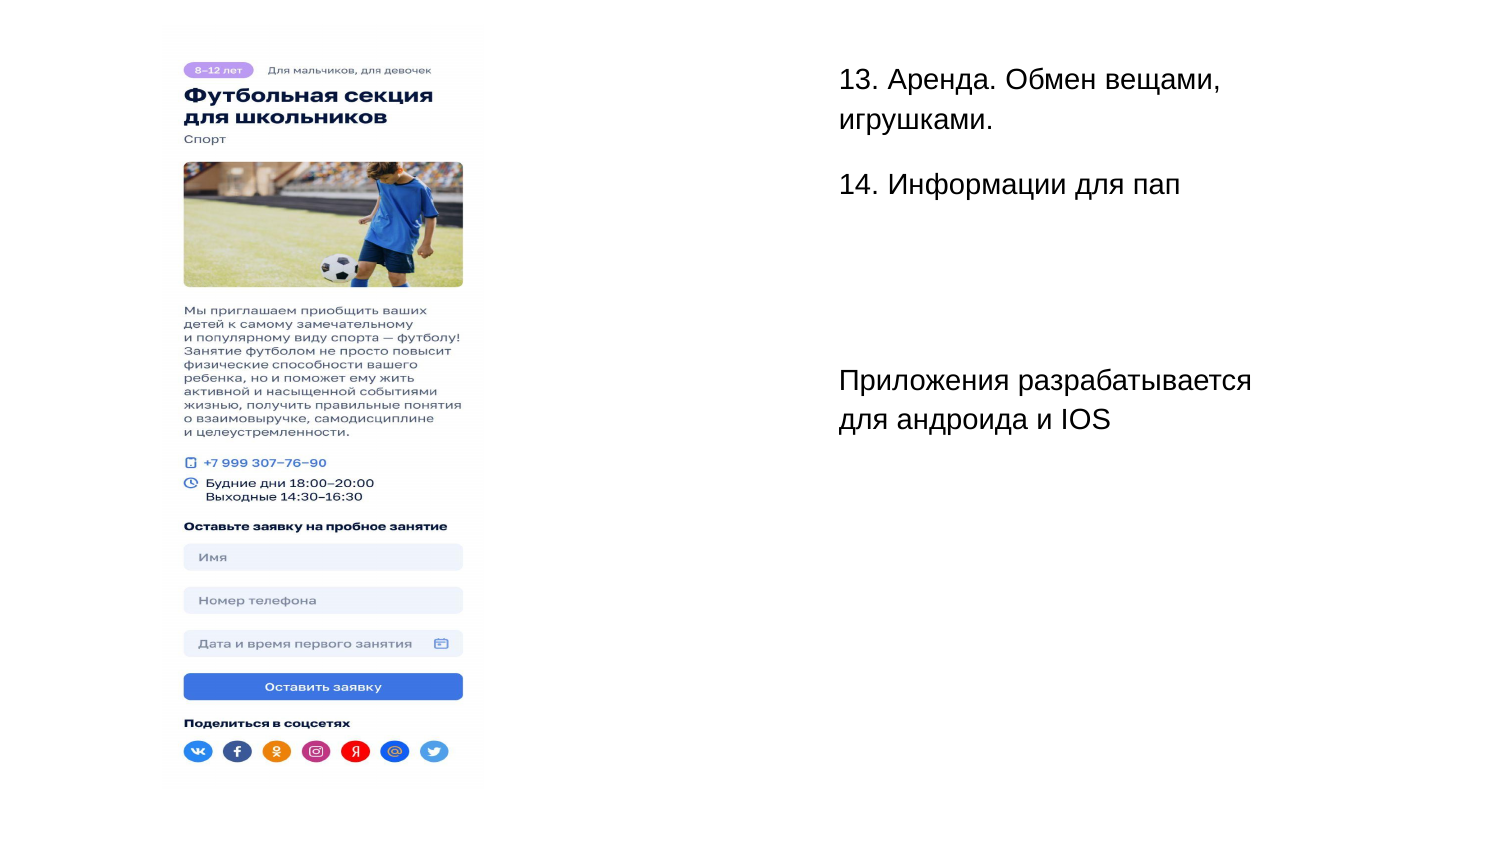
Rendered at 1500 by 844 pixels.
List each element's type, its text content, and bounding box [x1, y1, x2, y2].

picture [162, 24, 484, 790]
text_box 13. Аренда. Обмен вещами, игрушками. 14. Информации для пап Приложения разрабатывается для андроида и IOS [823, 39, 1316, 647]
